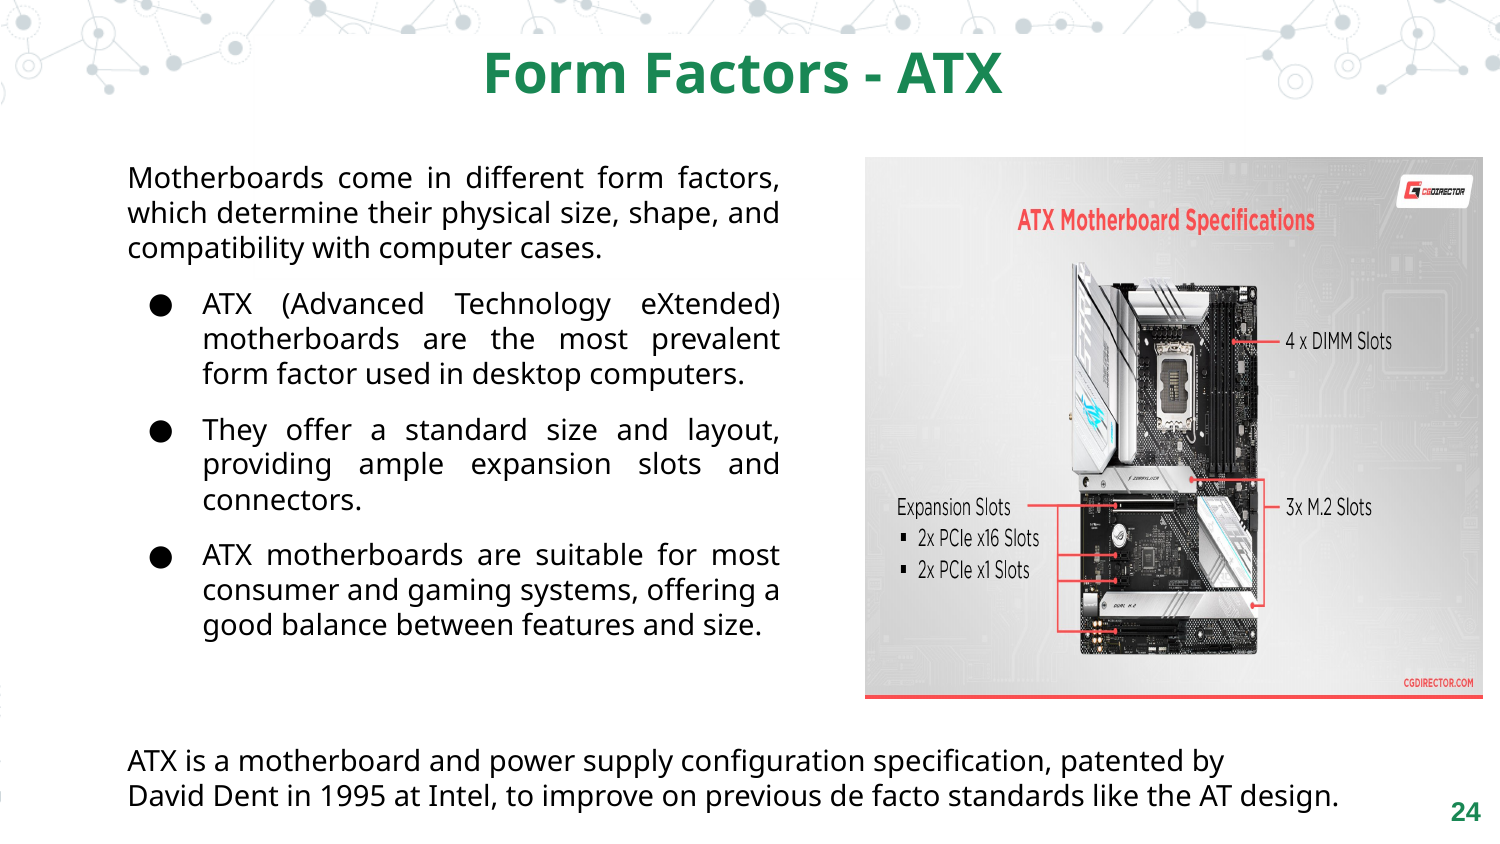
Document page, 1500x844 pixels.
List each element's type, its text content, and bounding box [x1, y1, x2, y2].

text_box [254, 34, 1246, 280]
picture [0, 0, 1500, 844]
slide_number ‹#› [1431, 779, 1500, 844]
title Form Factors - ATX [298, 46, 1202, 120]
text_box Motherboards come in different form factors, which determine their physical size, shape, and compatibility with computer cases. ATX (Advanced Technology eXtended) motherboards are the most prevalent form factor used in desktop computers. They offer a standard size and layout, providing ample expansion slots and connectors. ATX motherboards are suitable for most consumer and gaming systems, offering a good balance between features and size. [112, 144, 797, 657]
text_box ATX is a motherboard and power supply configuration specification, patented by David Dent in 1995 at Intel, to improve on previous de facto standards like the AT design. [112, 734, 1424, 820]
